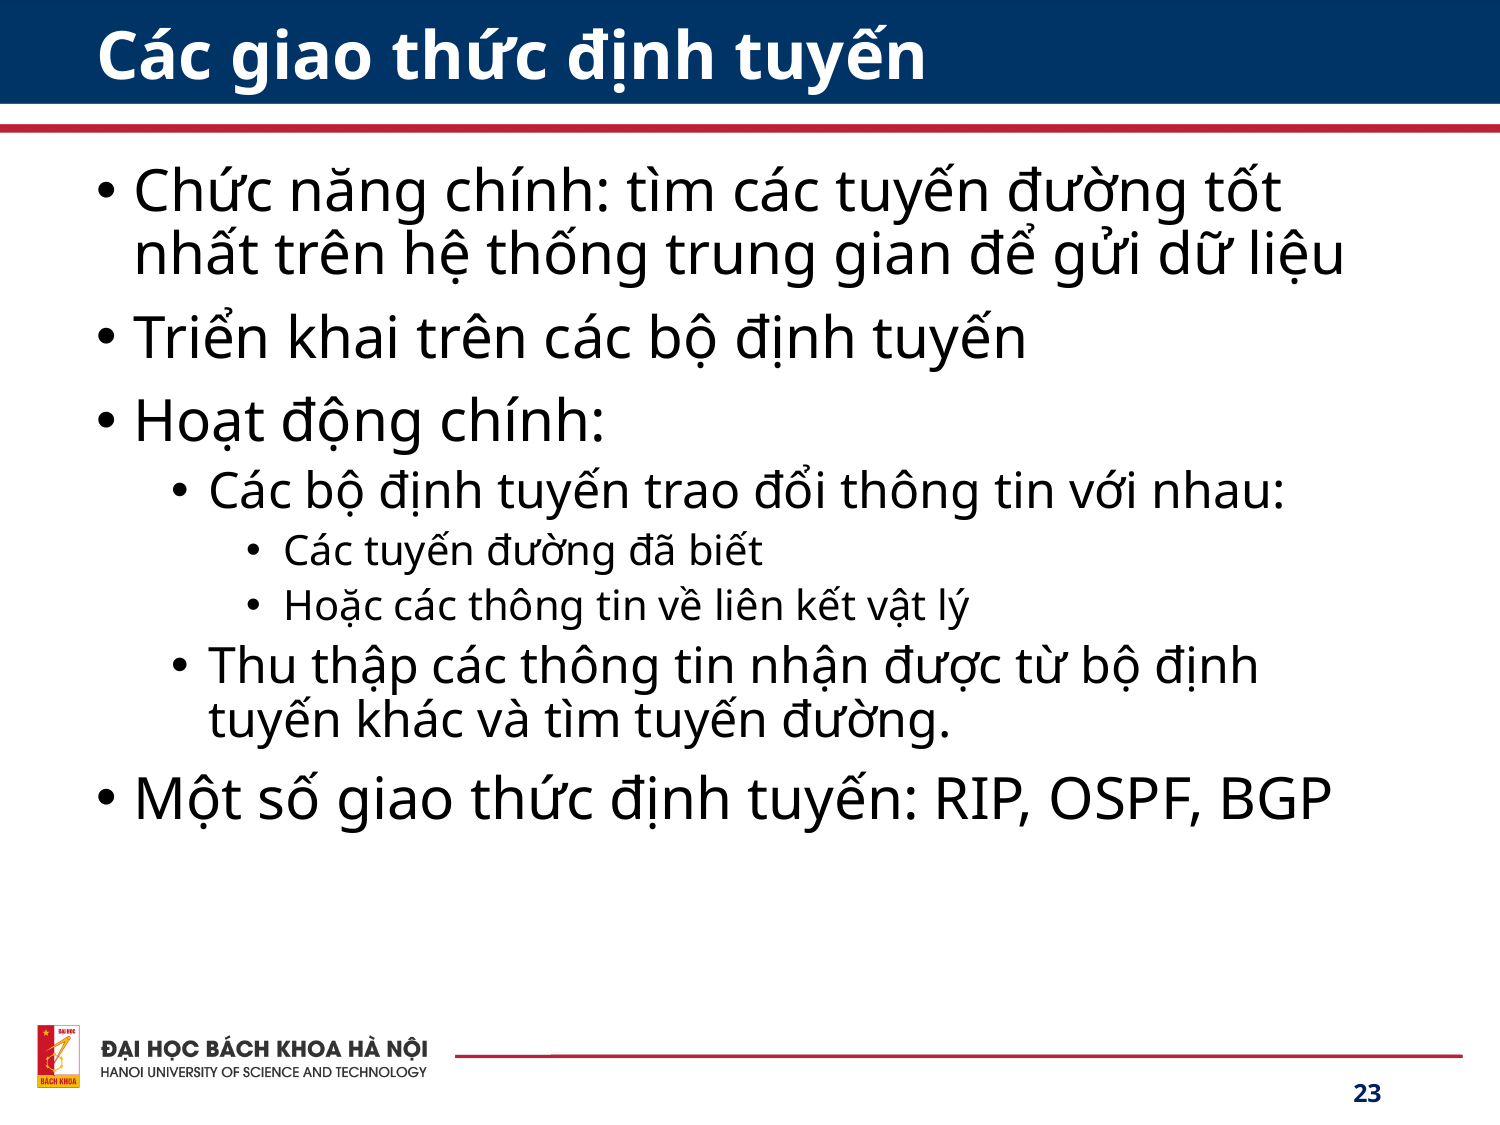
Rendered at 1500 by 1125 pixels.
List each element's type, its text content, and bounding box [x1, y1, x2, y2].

title Các giao thức định tuyến [81, 11, 1397, 104]
slide_number 23 [1059, 1064, 1397, 1125]
picture [0, 104, 1500, 1125]
list Chức năng chính: tìm các tuyến đường tốt nhất trên hệ thống trung gian để gửi dữ liệu Triển khai trên các bộ định tuyến Hoạt động chính: Các bộ định tuyến trao đổi thông tin với nhau: Các tuyến đường đã biết Hoặc các thông tin về liên kết vật lý Thu thập các thông tin nhận được từ bộ định tuyến khác và tìm tuyến đường. Một số giao thức định tuyến: RIP, OSPF, BGP [81, 153, 1397, 1014]
